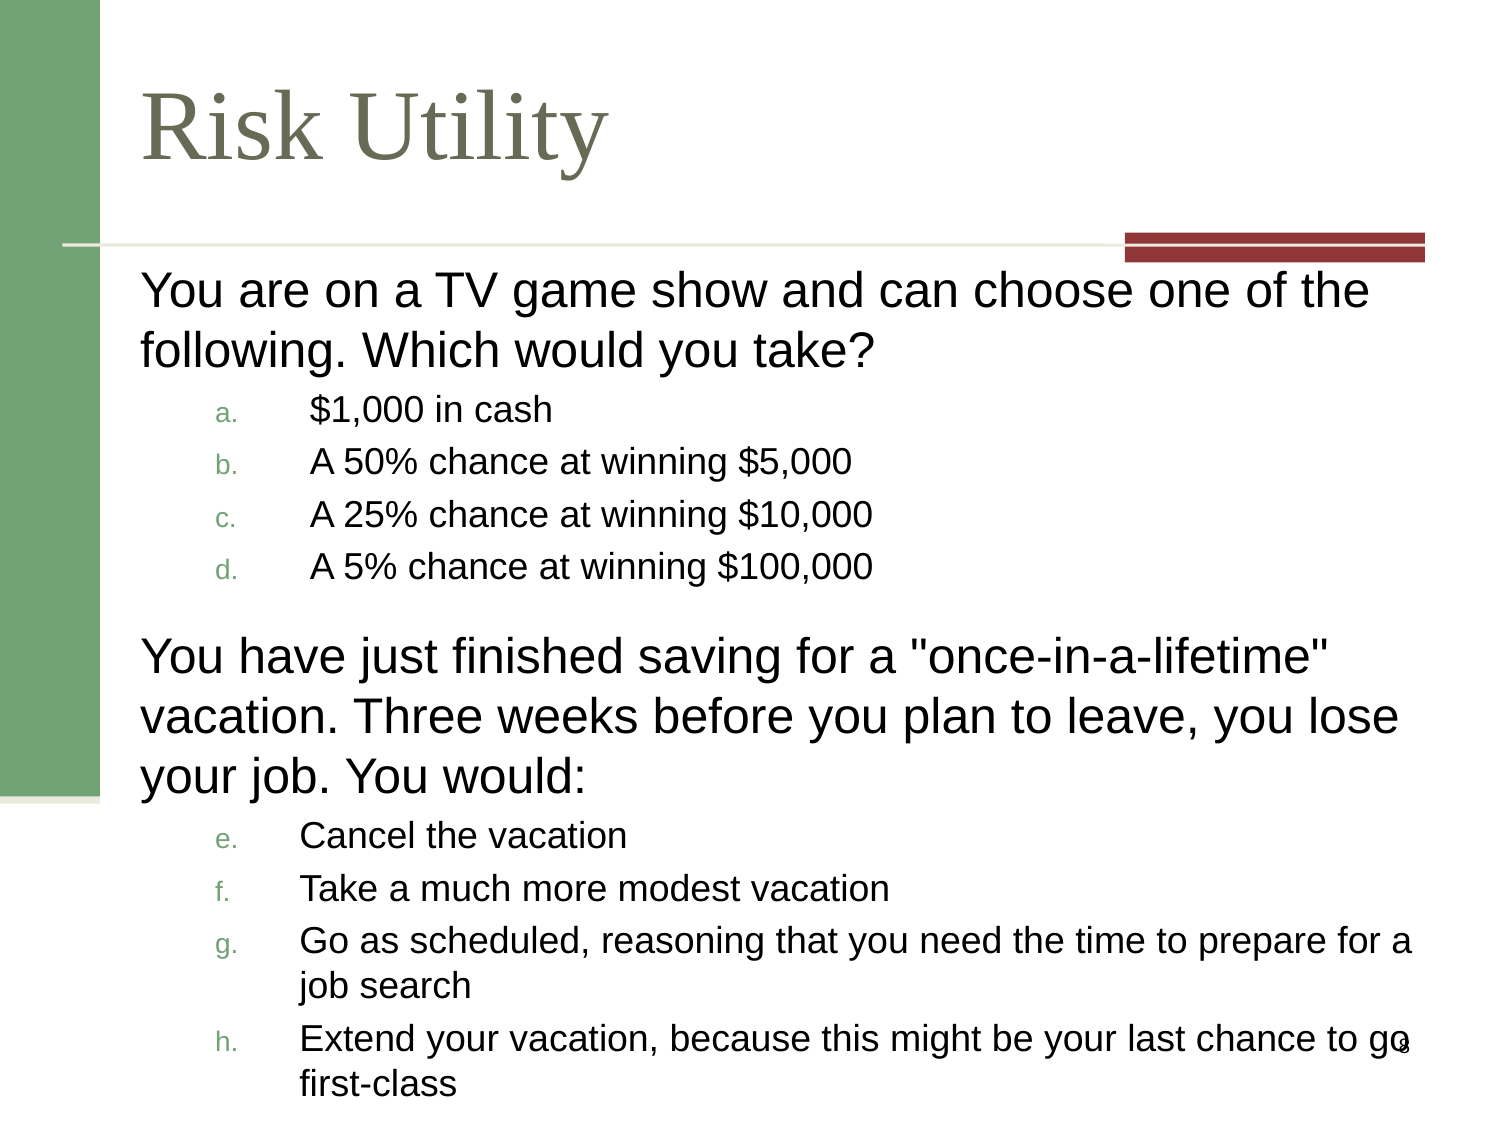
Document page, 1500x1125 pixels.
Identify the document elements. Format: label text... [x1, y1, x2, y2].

list You are on a TV game show and can choose one of the following. Which would you take? $1,000 in cash A 50% chance at winning $5,000 A 25% chance at winning $10,000 A 5% chance at winning $100,000 You have just finished saving for a "once-in-a-lifetime" vacation. Three weeks before you plan to leave, you lose your job. You would: Cancel the vacation Take a much more modest vacation Go as scheduled, reasoning that you need the time to prepare for a job search Extend your vacation, because this might be your last chance to go first-class [125, 249, 1468, 961]
slide_number 8 [1112, 1024, 1426, 1101]
title Risk Utility [125, 87, 1500, 152]
